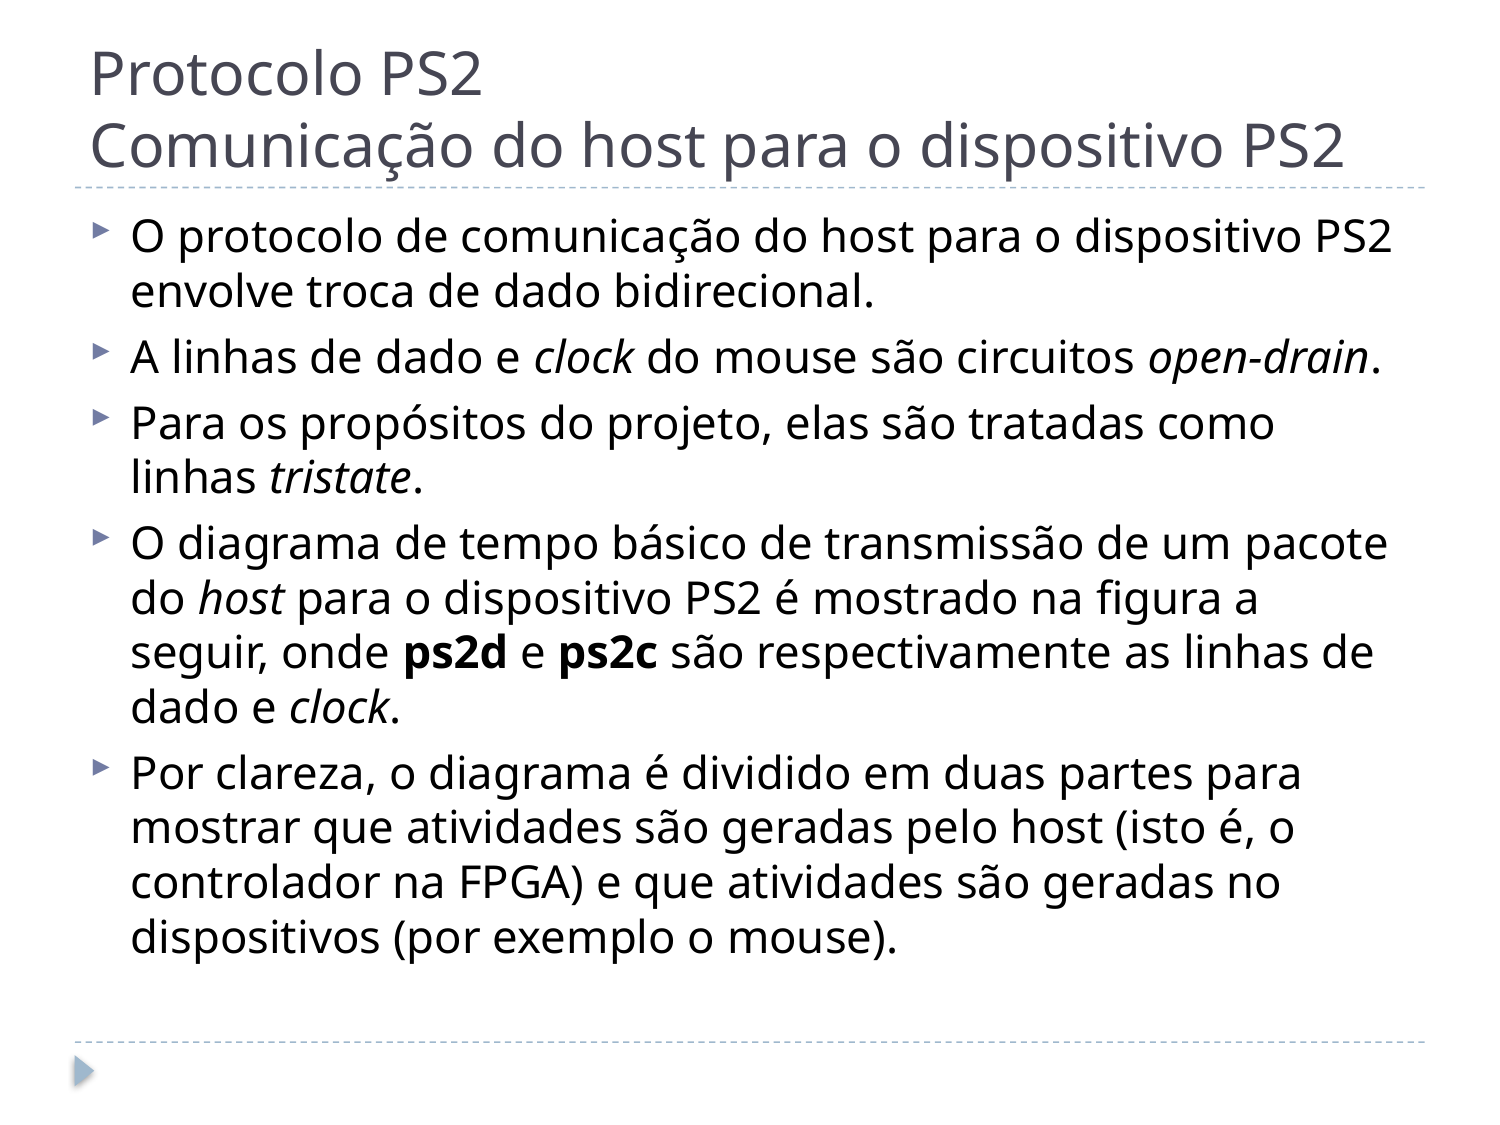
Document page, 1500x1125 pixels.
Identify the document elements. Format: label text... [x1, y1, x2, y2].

list O protocolo de comunicação do host para o dispositivo PS2 envolve troca de dado bidirecional. A linhas de dado e clock do mouse são circuitos open-drain. Para os propósitos do projeto, elas são tratadas como linhas tristate. O diagrama de tempo básico de transmissão de um pacote do host para o dispositivo PS2 é mostrado na figura a seguir, onde ps2d e ps2c são respectivamente as linhas de dado e clock. Por clareza, o diagrama é dividido em duas partes para mostrar que atividades são geradas pelo host (isto é, o controlador na FPGA) e que atividades são geradas no dispositivos (por exemplo o mouse). [75, 200, 1425, 1010]
title Protocolo PS2 Comunicação do host para o dispositivo PS2 [75, 24, 1425, 188]
